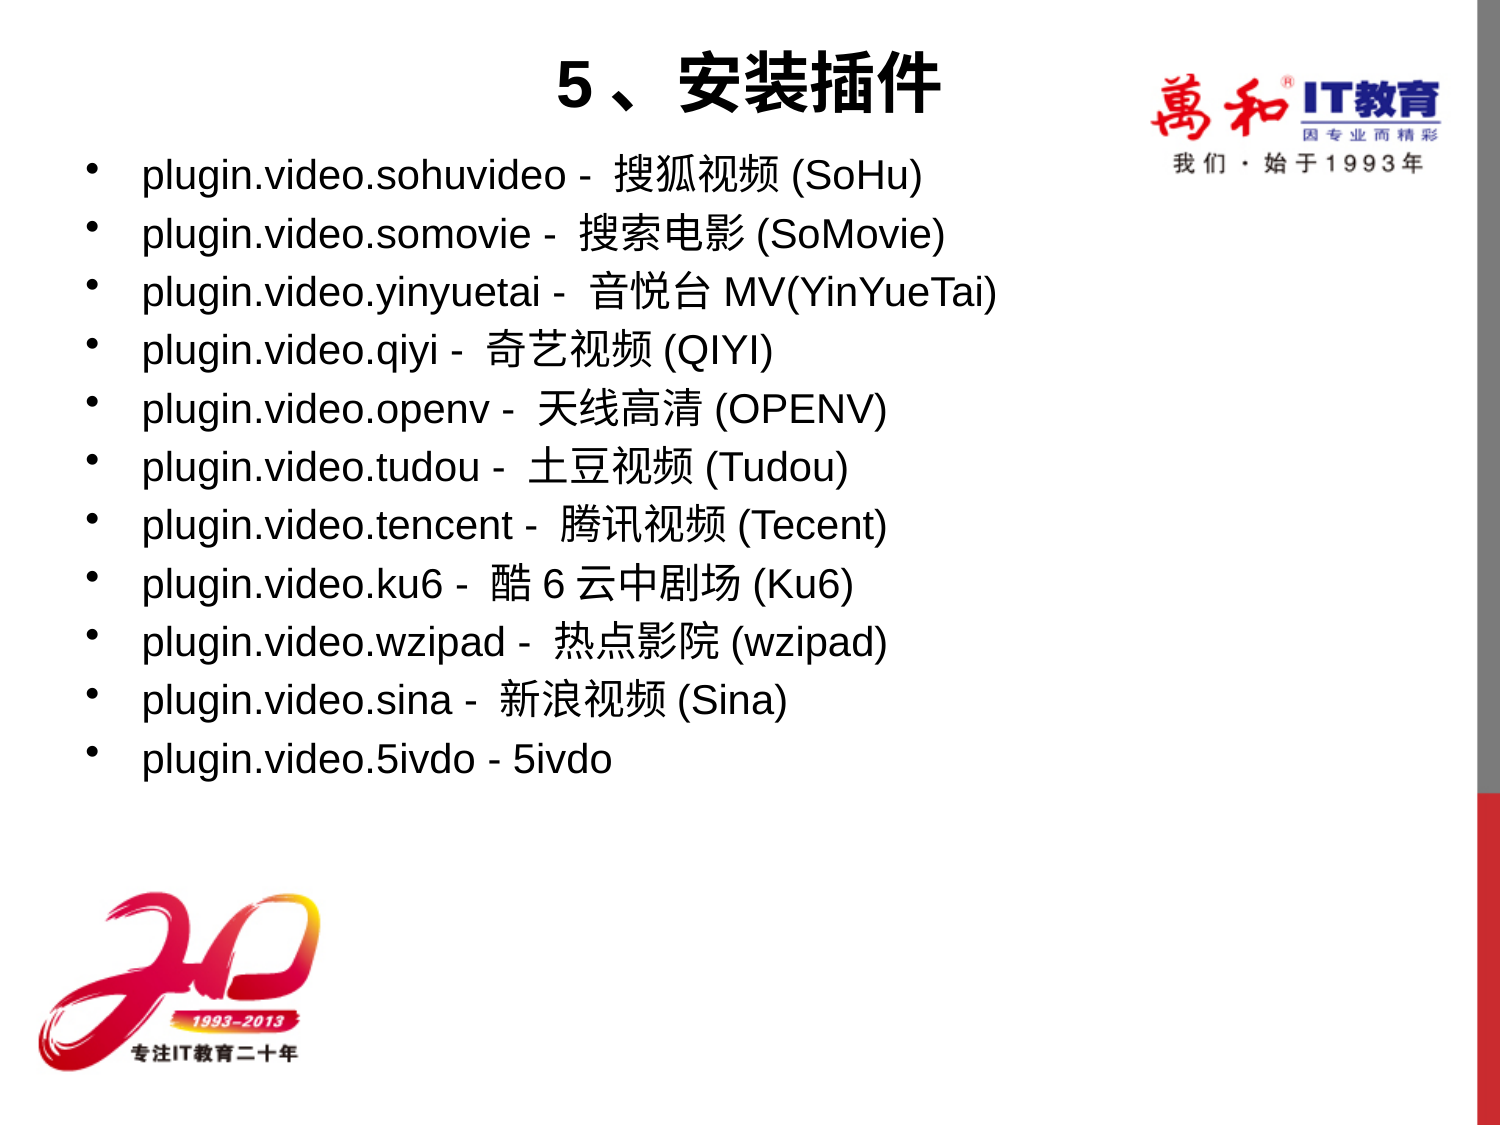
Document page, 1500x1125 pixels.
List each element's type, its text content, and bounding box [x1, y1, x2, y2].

title 5、安装插件 [74, 37, 1426, 130]
list plugin.video.sohuvideo - 搜狐视频(SoHu) plugin.video.somovie - 搜索电影(SoMovie) plugin.video.yinyuetai - 音悦台MV(YinYueTai) plugin.video.qiyi - 奇艺视频(QIYI) plugin.video.openv - 天线高清(OPENV) plugin.video.tudou - 土豆视频(Tudou) plugin.video.tencent - 腾讯视频(Tecent) plugin.video.ku6 - 酷6云中剧场(Ku6) plugin.video.wzipad - 热点影院(wzipad) plugin.video.sina - 新浪视频(Sina) plugin.video.5ivdo - 5ivdo [70, 140, 1459, 282]
picture [0, 0, 1500, 1125]
